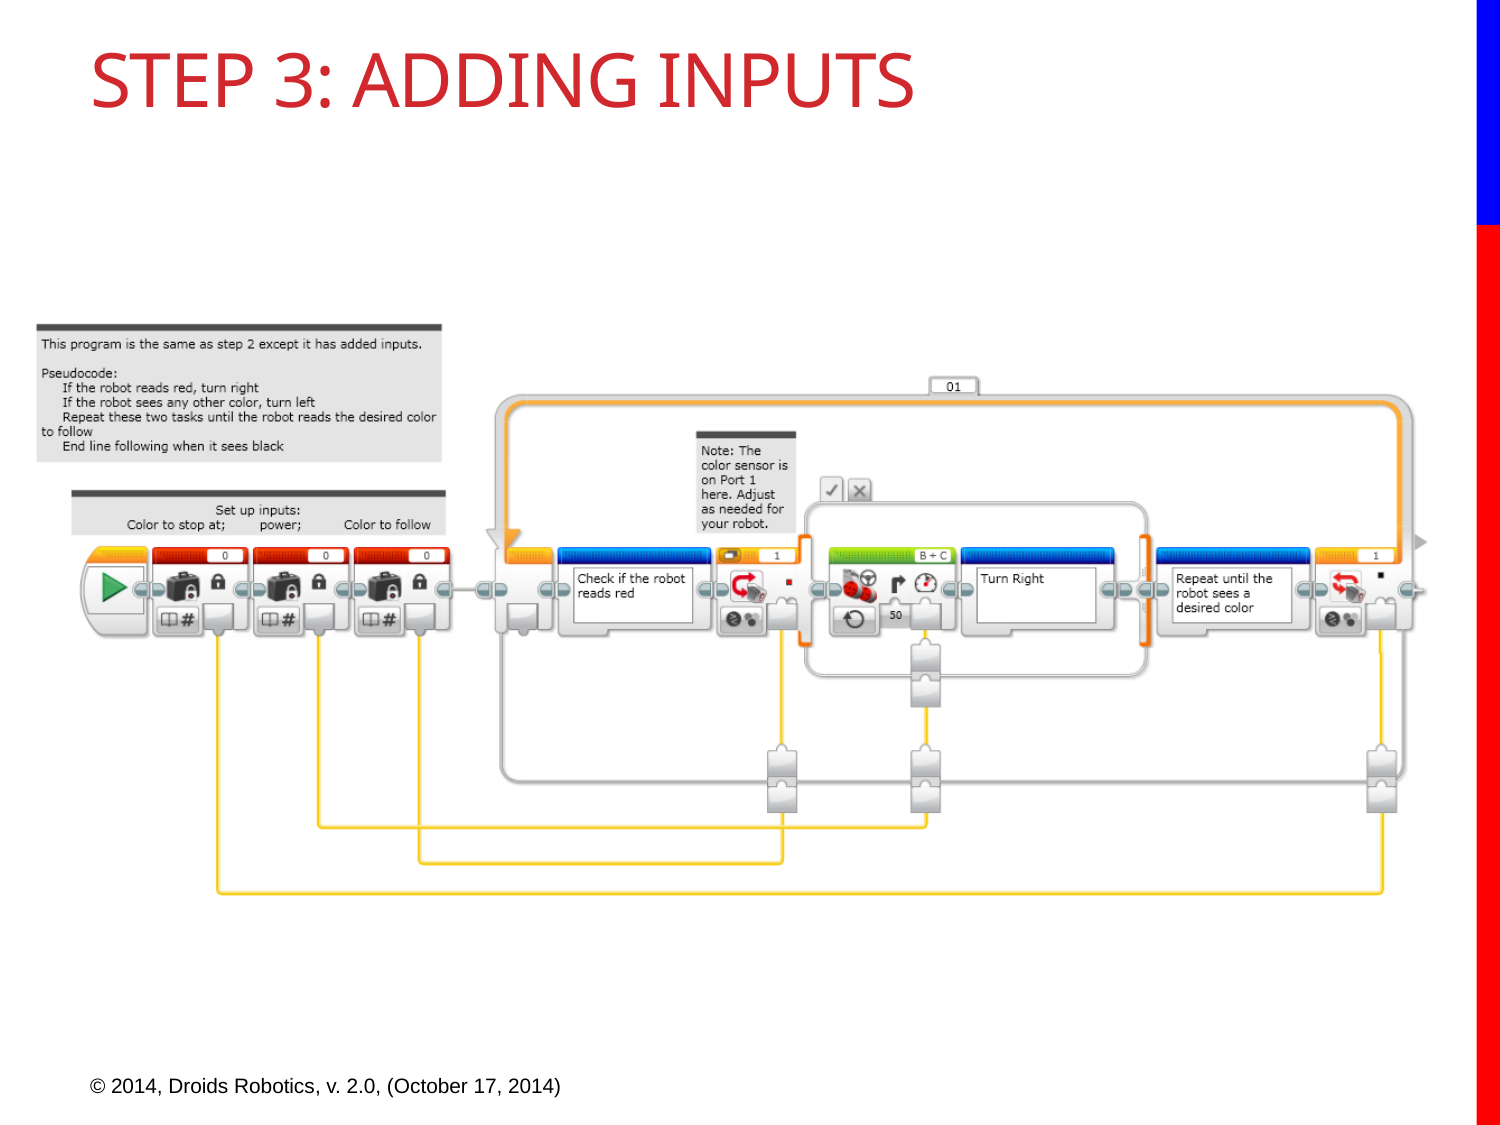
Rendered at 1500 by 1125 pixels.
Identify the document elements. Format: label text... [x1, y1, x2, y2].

picture [28, 288, 1429, 904]
title STEP 3: ADDING INPUTS [75, 25, 1428, 250]
footer © 2014, Droids Robotics, v. 2.0, (October 17, 2014) [75, 1065, 886, 1112]
